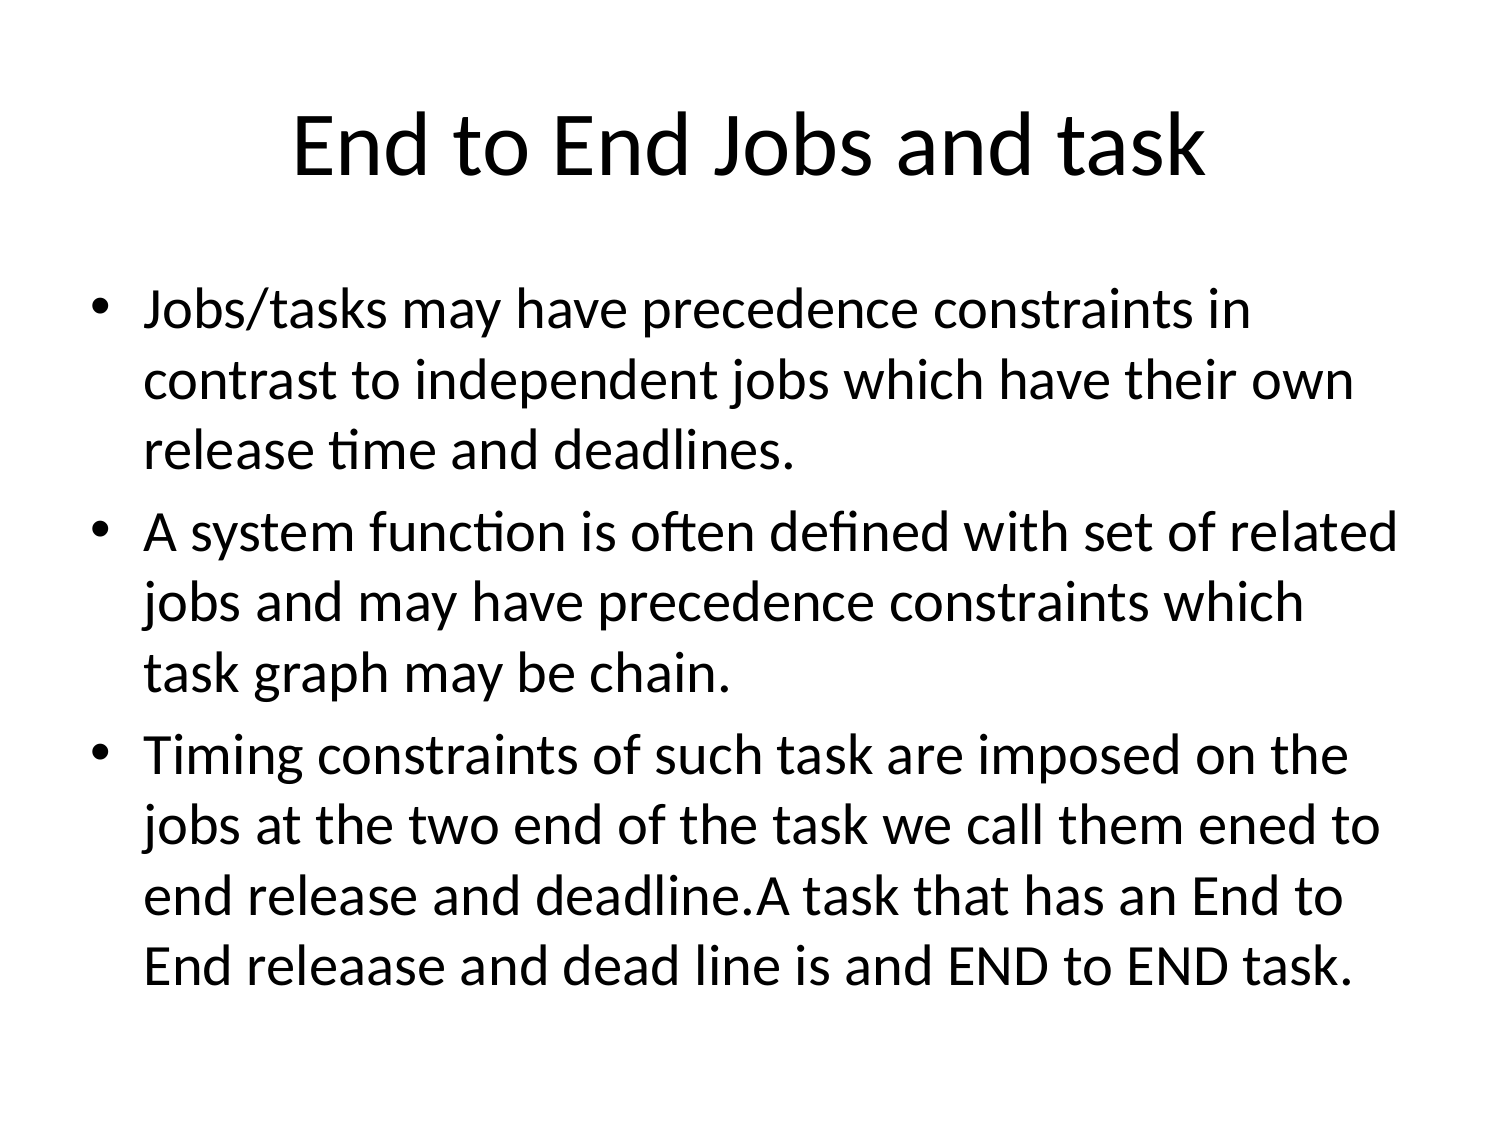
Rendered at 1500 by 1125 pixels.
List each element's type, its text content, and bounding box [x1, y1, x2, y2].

title End to End Jobs and task [75, 45, 1425, 233]
list Jobs/tasks may have precedence constraints in contrast to independent jobs which have their own release time and deadlines. A system function is often defined with set of related jobs and may have precedence constraints which task graph may be chain. Timing constraints of such task are imposed on the jobs at the two end of the task we call them ened to end release and deadline.A task that has an End to End releaase and dead line is and END to END task. [75, 262, 1425, 1005]
